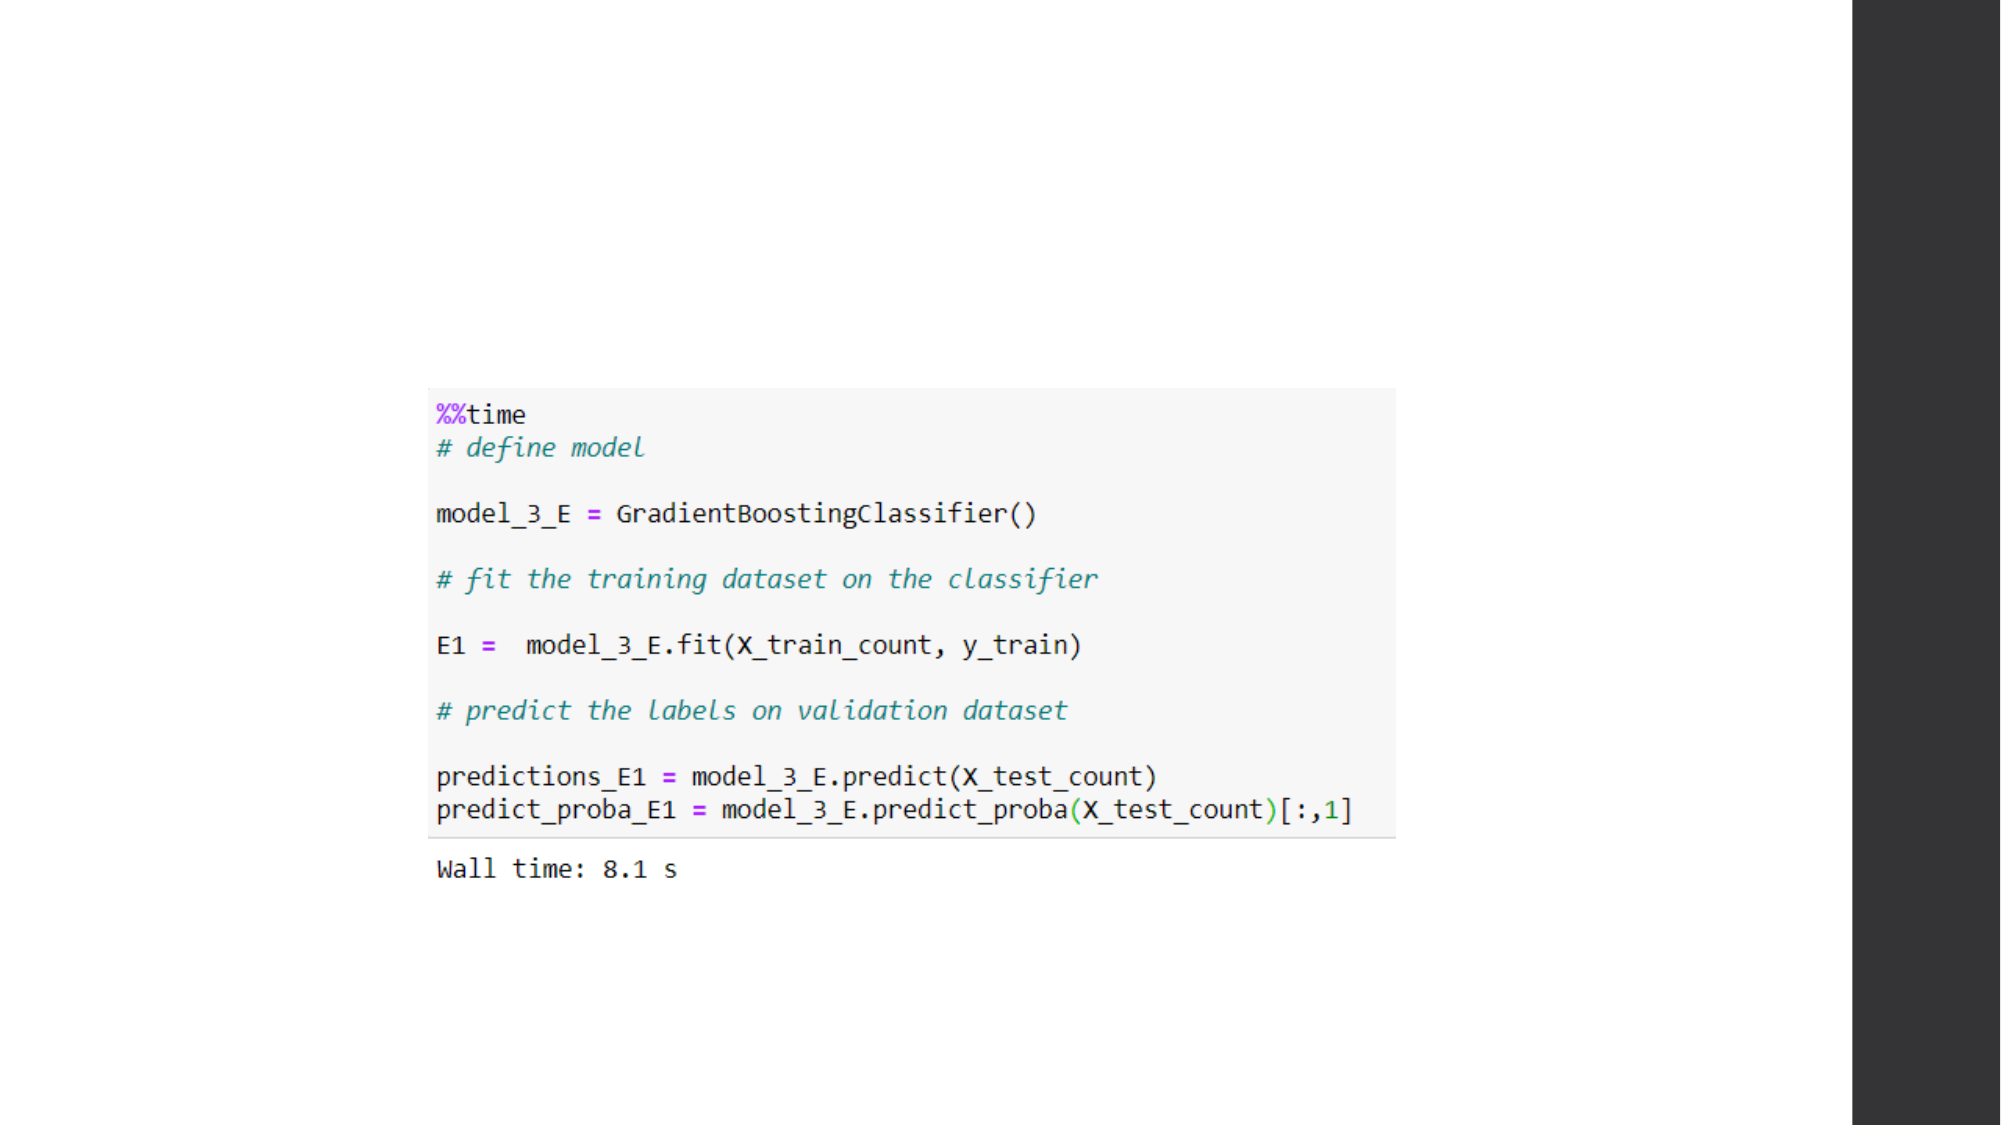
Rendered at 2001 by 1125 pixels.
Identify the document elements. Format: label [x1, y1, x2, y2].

list [428, 388, 1396, 926]
